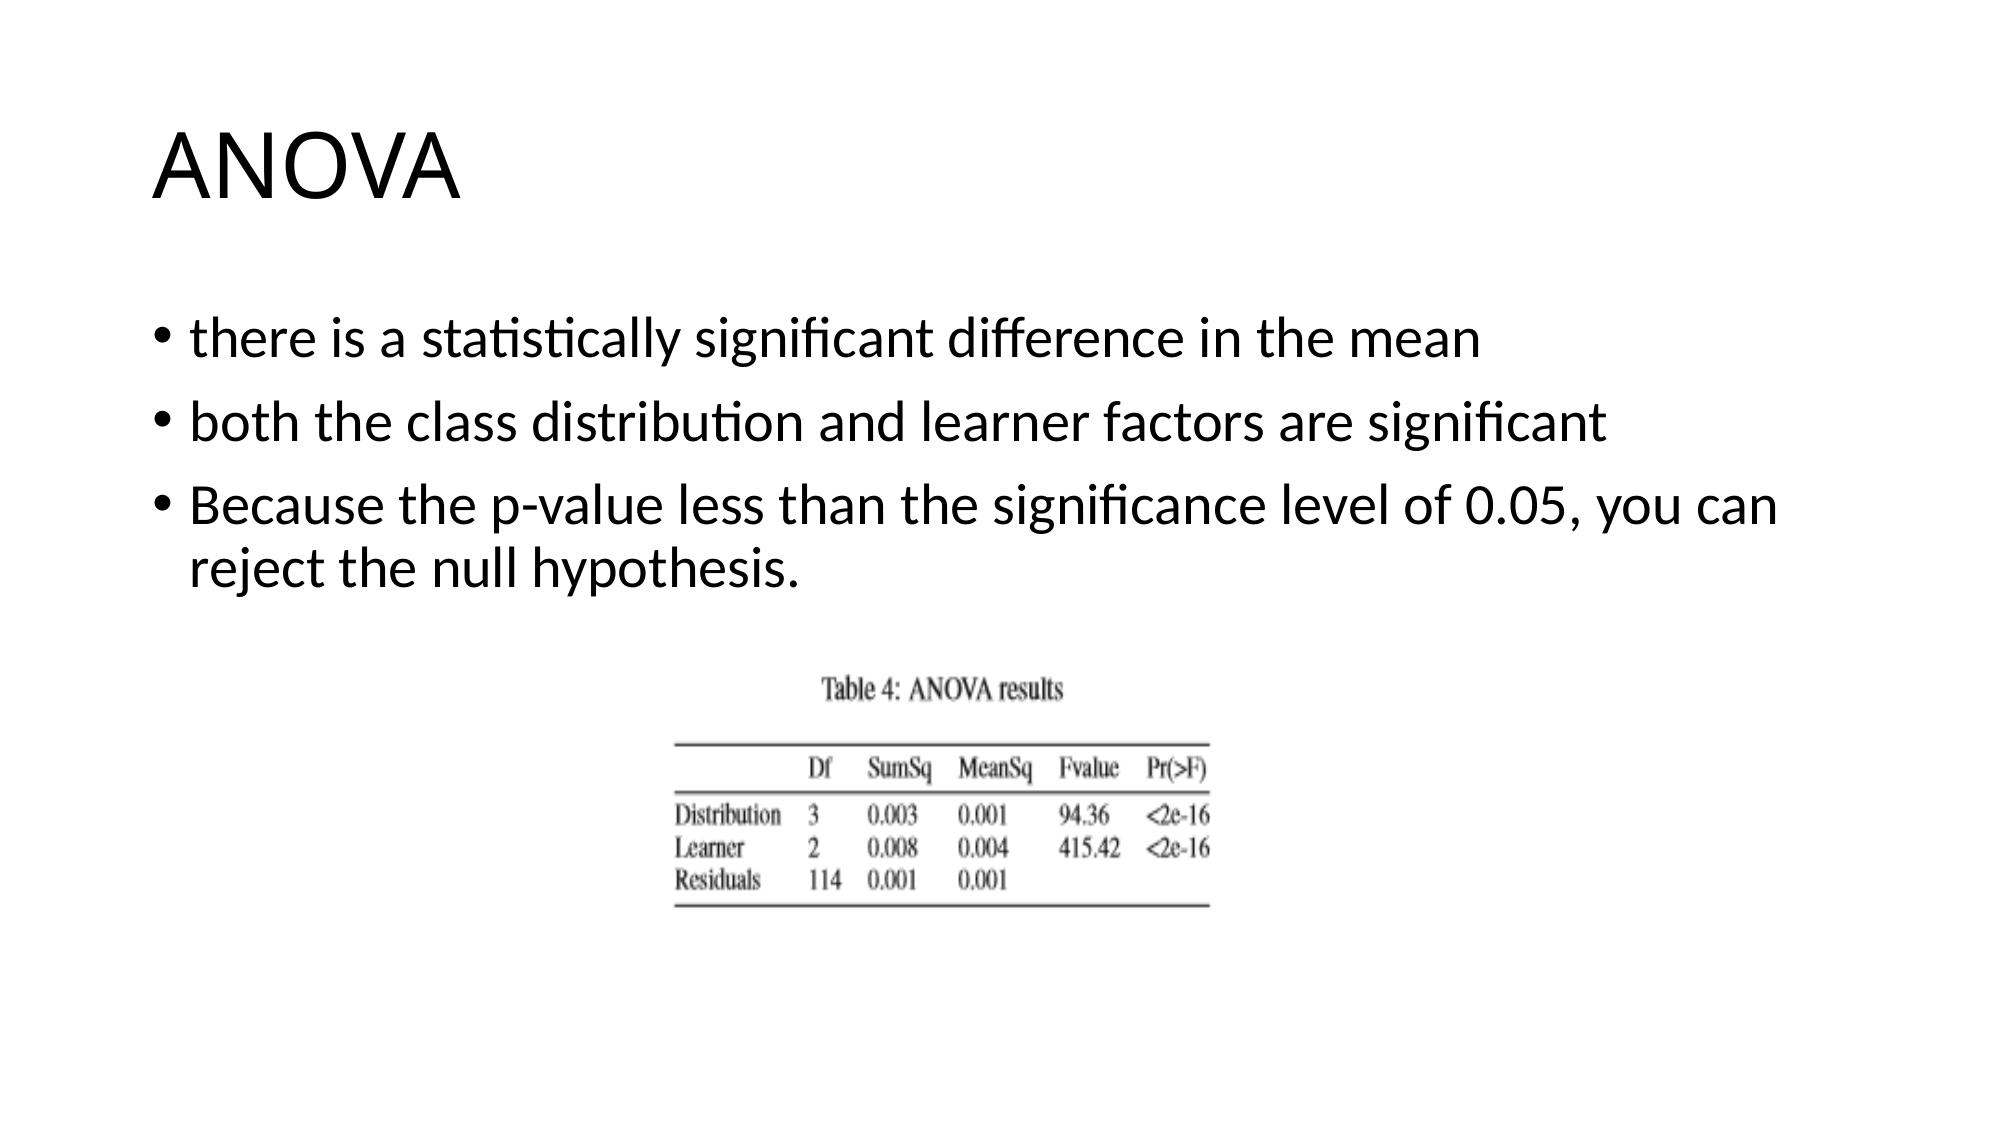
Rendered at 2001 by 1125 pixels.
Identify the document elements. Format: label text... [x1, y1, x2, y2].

picture [629, 648, 1271, 945]
list there is a statistically significant difference in the mean both the class distribution and learner factors are signiﬁcant Because the p-value less than the significance level of 0.05, you can reject the null hypothesis. [137, 299, 1863, 1014]
title ANOVA [137, 59, 1863, 278]
